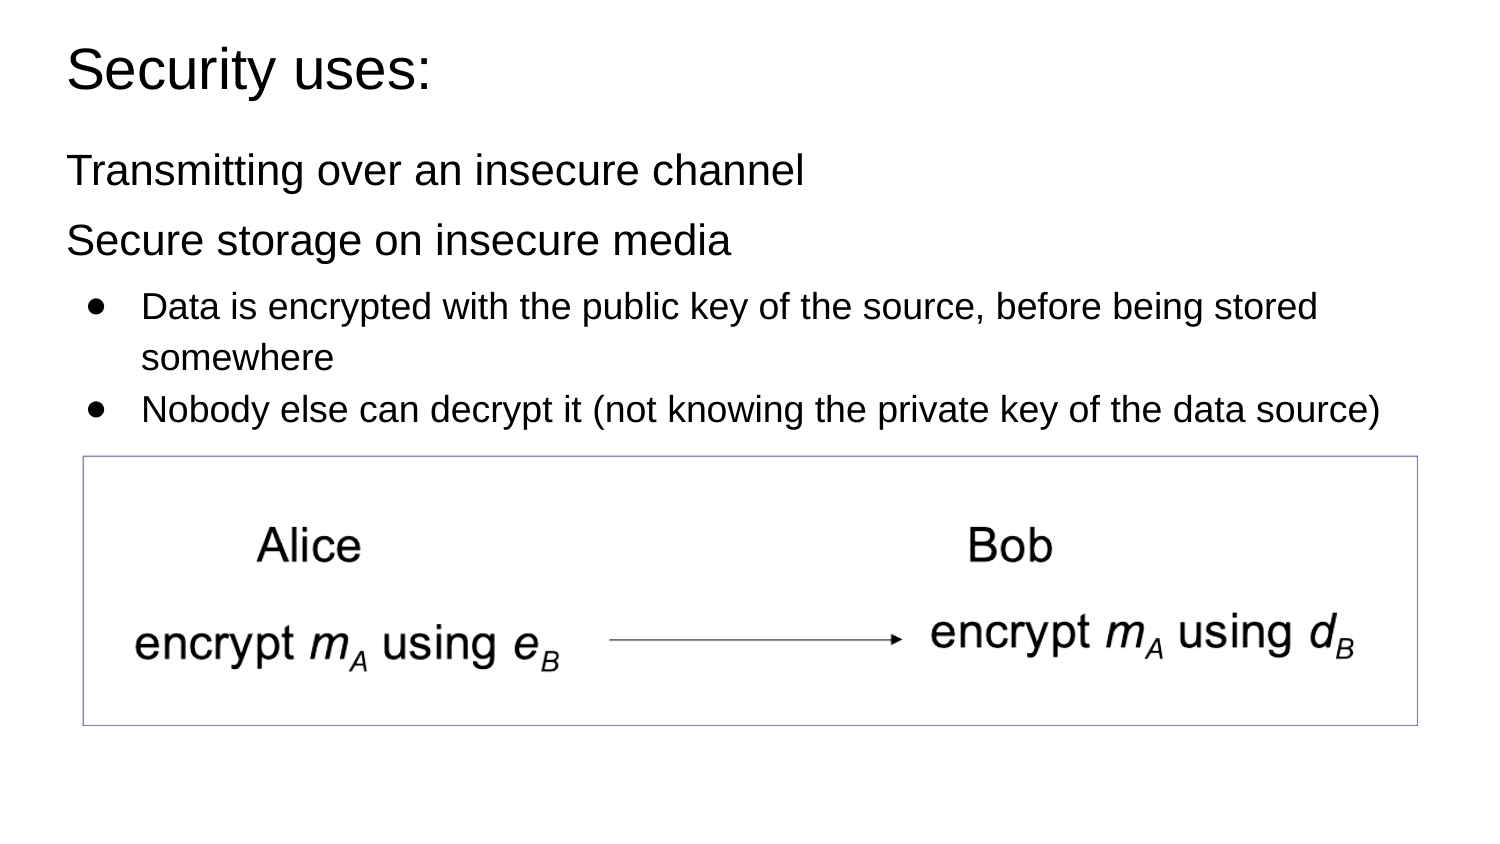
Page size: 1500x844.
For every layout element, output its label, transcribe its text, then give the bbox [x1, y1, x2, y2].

list Transmitting over an insecure channel Secure storage on insecure media Data is encrypted with the public key of the source, before being stored somewhere Nobody else can decrypt it (not knowing the private key of the data source) [51, 118, 1449, 750]
picture [81, 454, 1419, 726]
title Security uses: [51, 16, 1449, 111]
